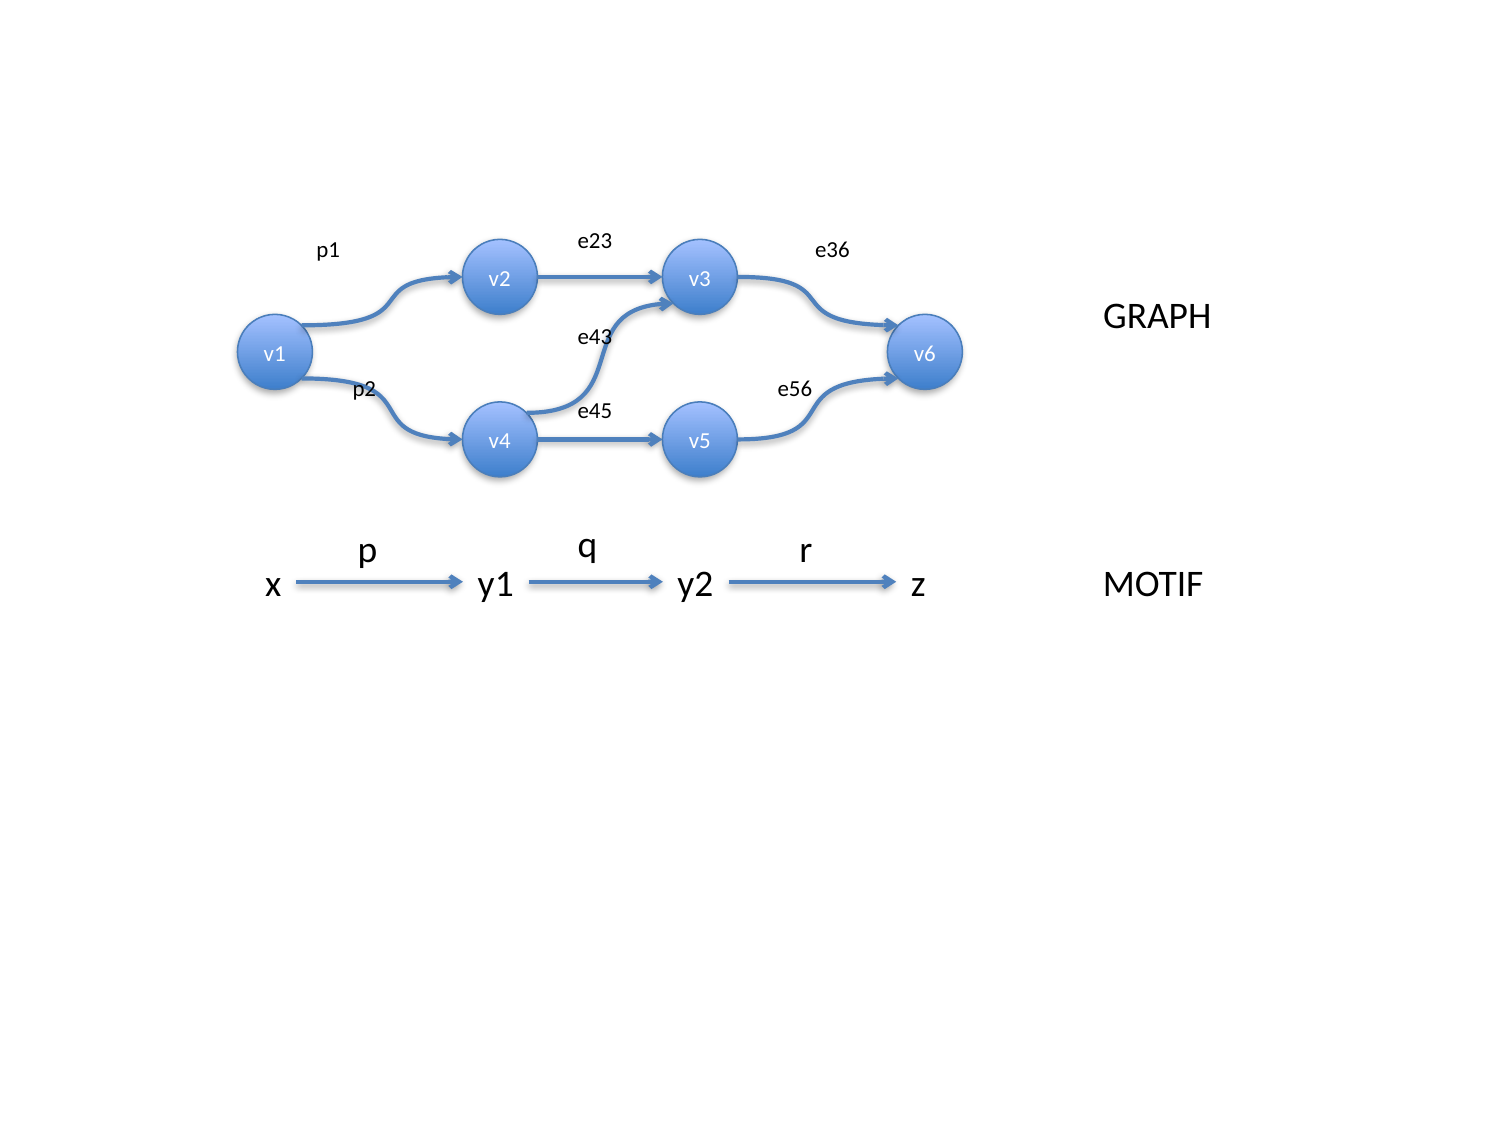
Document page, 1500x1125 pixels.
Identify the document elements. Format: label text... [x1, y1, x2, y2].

text_box y2 [662, 551, 729, 612]
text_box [237, 217, 963, 478]
text_box x [250, 551, 297, 612]
text_box q [562, 512, 613, 573]
text_box y1 [462, 551, 529, 612]
text_box p [342, 517, 393, 578]
text_box r [784, 517, 828, 578]
text_box z [896, 551, 941, 612]
text_box MOTIF [1088, 551, 1219, 612]
text_box GRAPH [1088, 284, 1227, 344]
